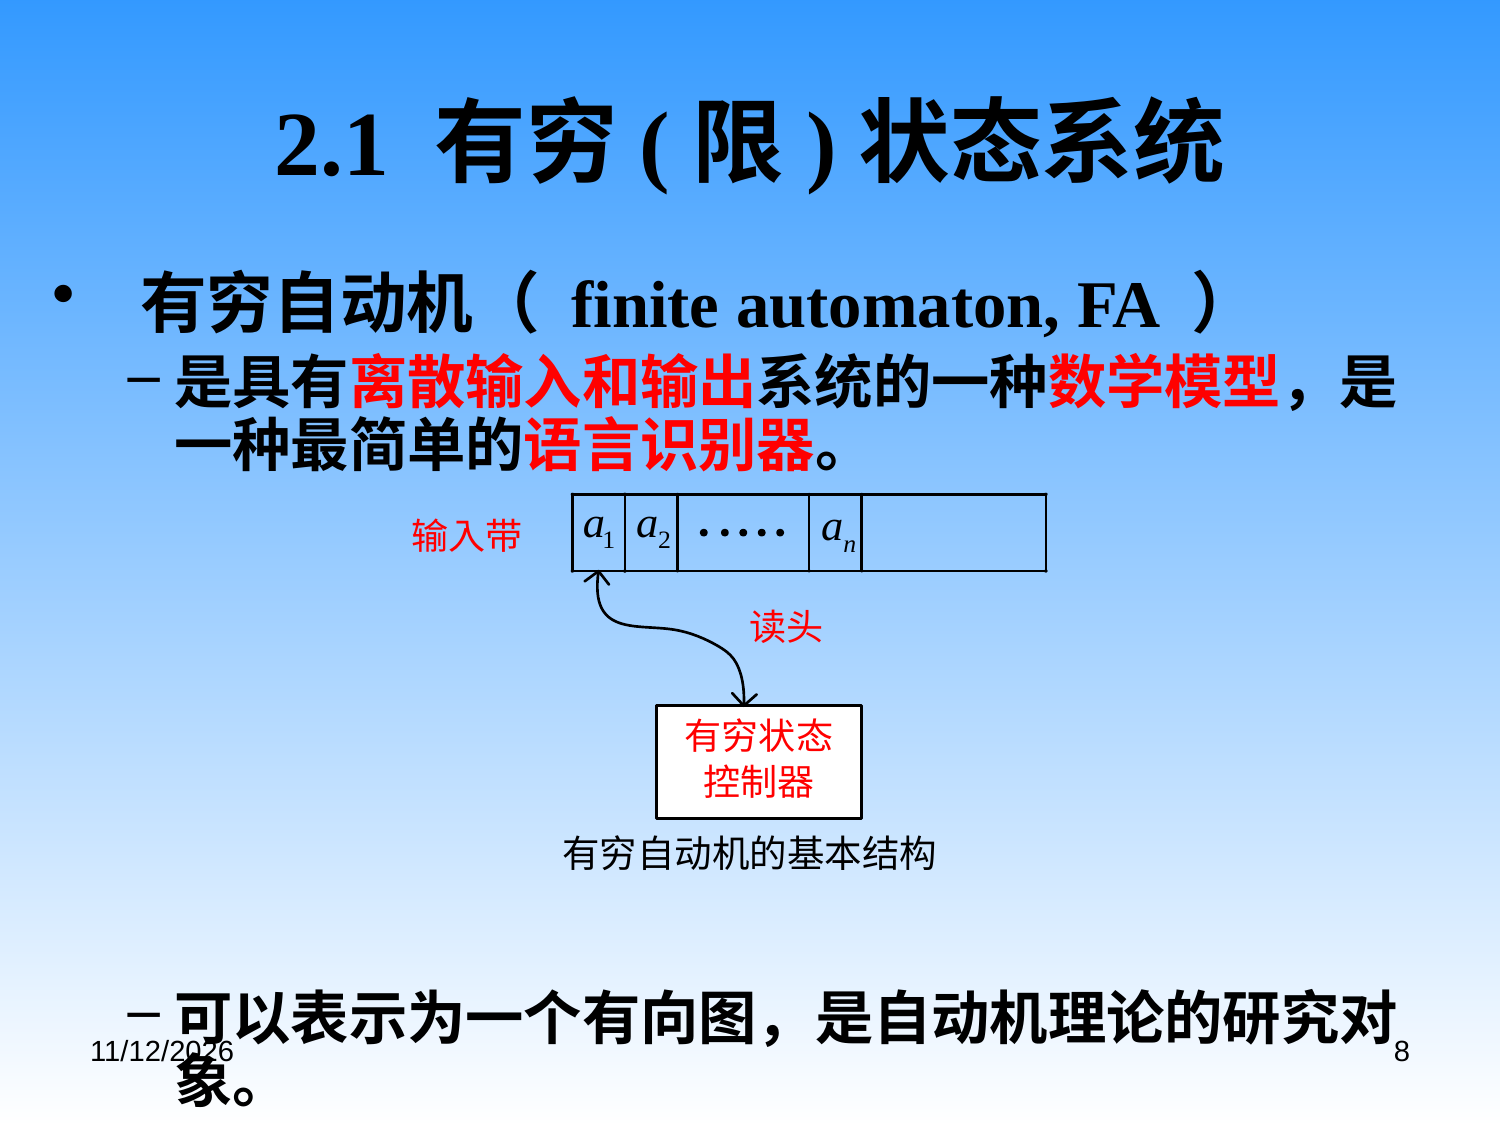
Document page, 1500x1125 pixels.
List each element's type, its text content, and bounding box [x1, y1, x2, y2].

list 有穷自动机（ finite automaton, FA ） 是具有离散输入和输出系统的一种数学模型，是一种最简单的语言识别器。 可以表示为一个有向图，是自动机理论的研究对象。 [37, 262, 1463, 1005]
title 2.1 有穷(限)状态系统 [75, 45, 1425, 233]
text_box 有穷自动机的基本结构 [547, 832, 953, 882]
slide_number 8 [1074, 1024, 1425, 1103]
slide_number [75, 1024, 425, 1103]
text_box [399, 487, 1057, 823]
